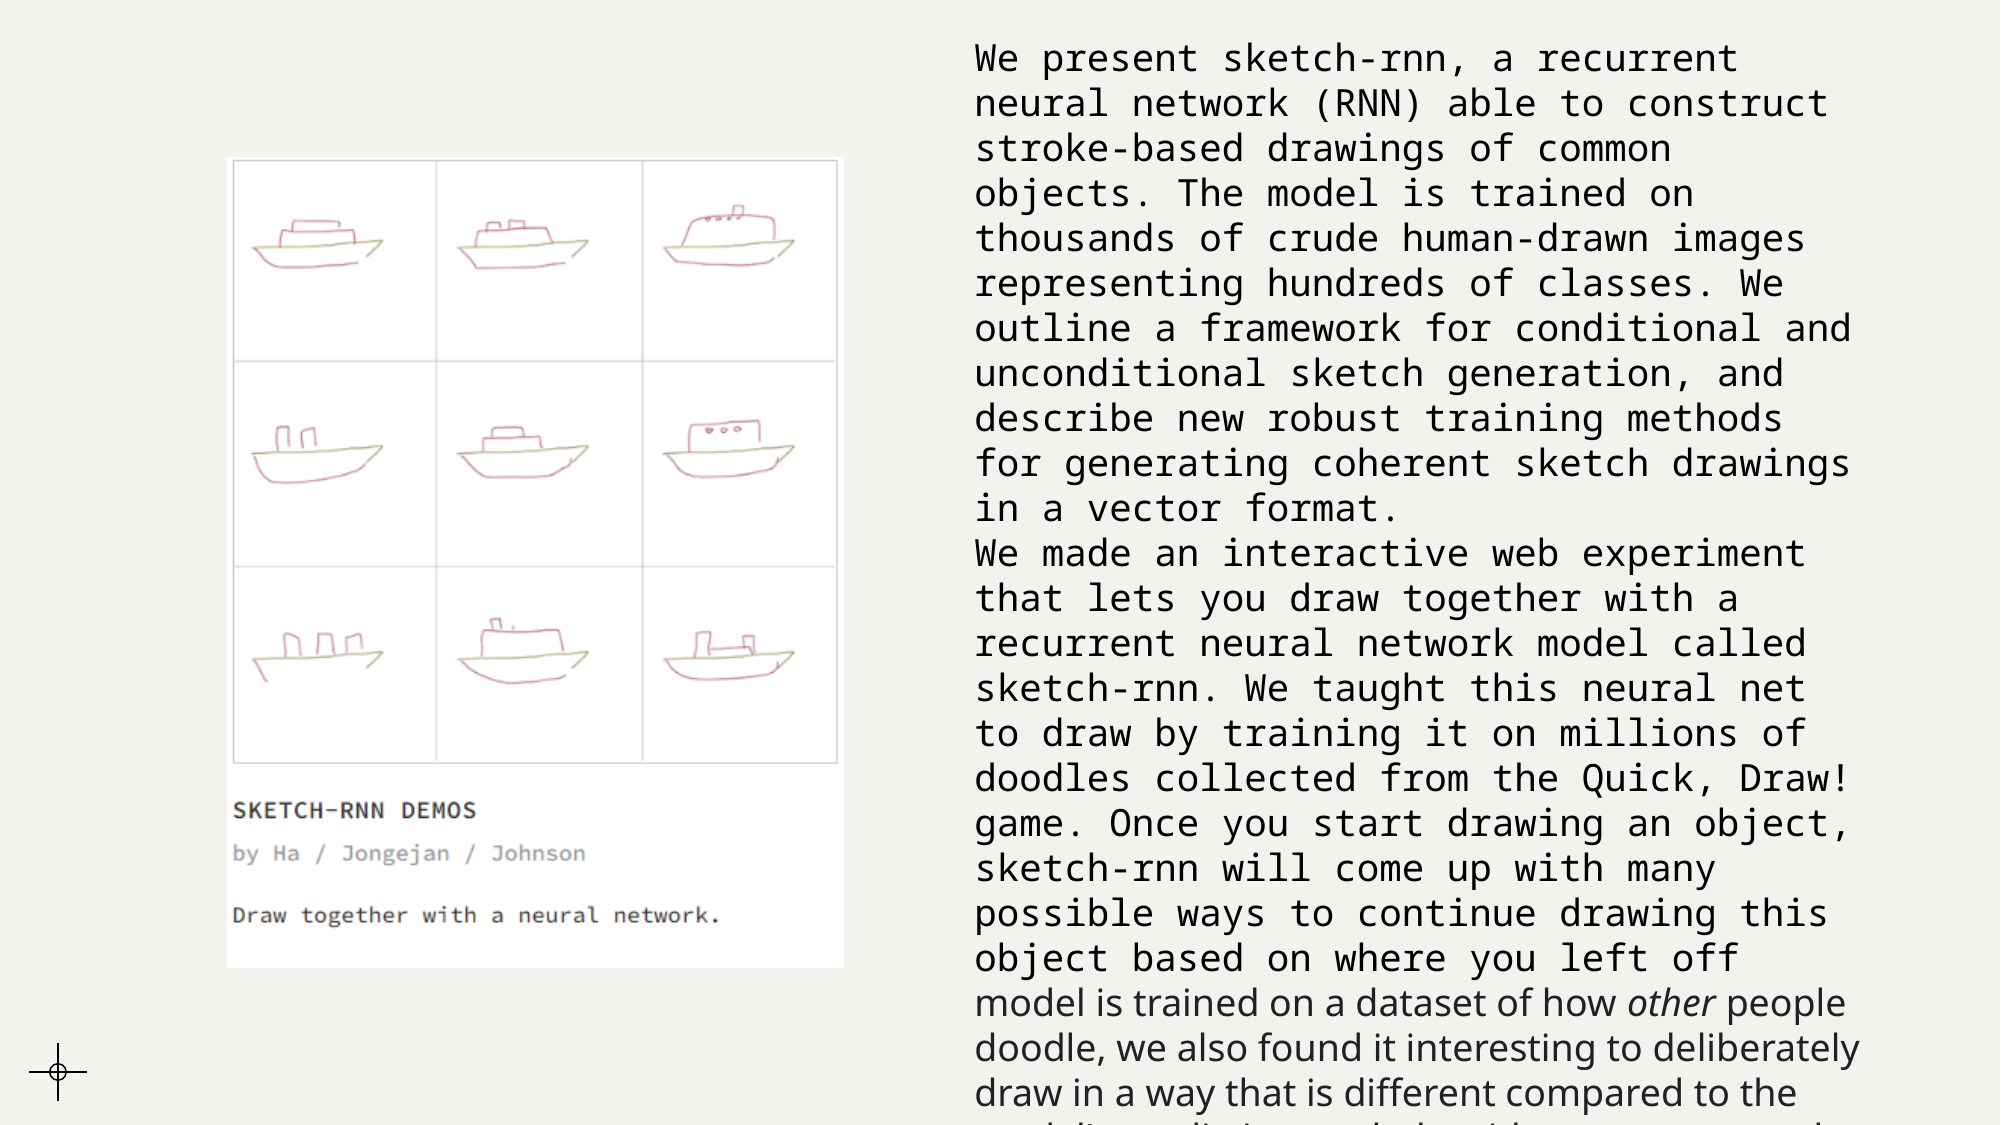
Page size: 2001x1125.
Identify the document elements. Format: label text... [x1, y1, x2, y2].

text_box We present sketch-rnn, a recurrent neural network (RNN) able to construct stroke-based drawings of common objects. The model is trained on thousands of crude human-drawn images representing hundreds of classes. We outline a framework for conditional and unconditional sketch generation, and describe new robust training methods for generating coherent sketch drawings in a vector format. We made an interactive web experiment that lets you draw together with a recurrent neural network model called sketch-rnn. We taught this neural net to draw by training it on millions of doodles collected from the Quick, Draw! game. Once you start drawing an object, sketch-rnn will come up with many possible ways to continue drawing this object based on where you left off model is trained on a dataset of how other people doodle, we also found it interesting to deliberately draw in a way that is different compared to the model’s predictions to help with our own mental search process for novelty, and not conform to the masses. Try the Multi Predict demo. In addition to predicting the rest of an incomplete drawing, sketch-rnn is also able to morph from one drawing to another drawing. [959, 26, 1878, 1125]
picture [227, 157, 844, 968]
